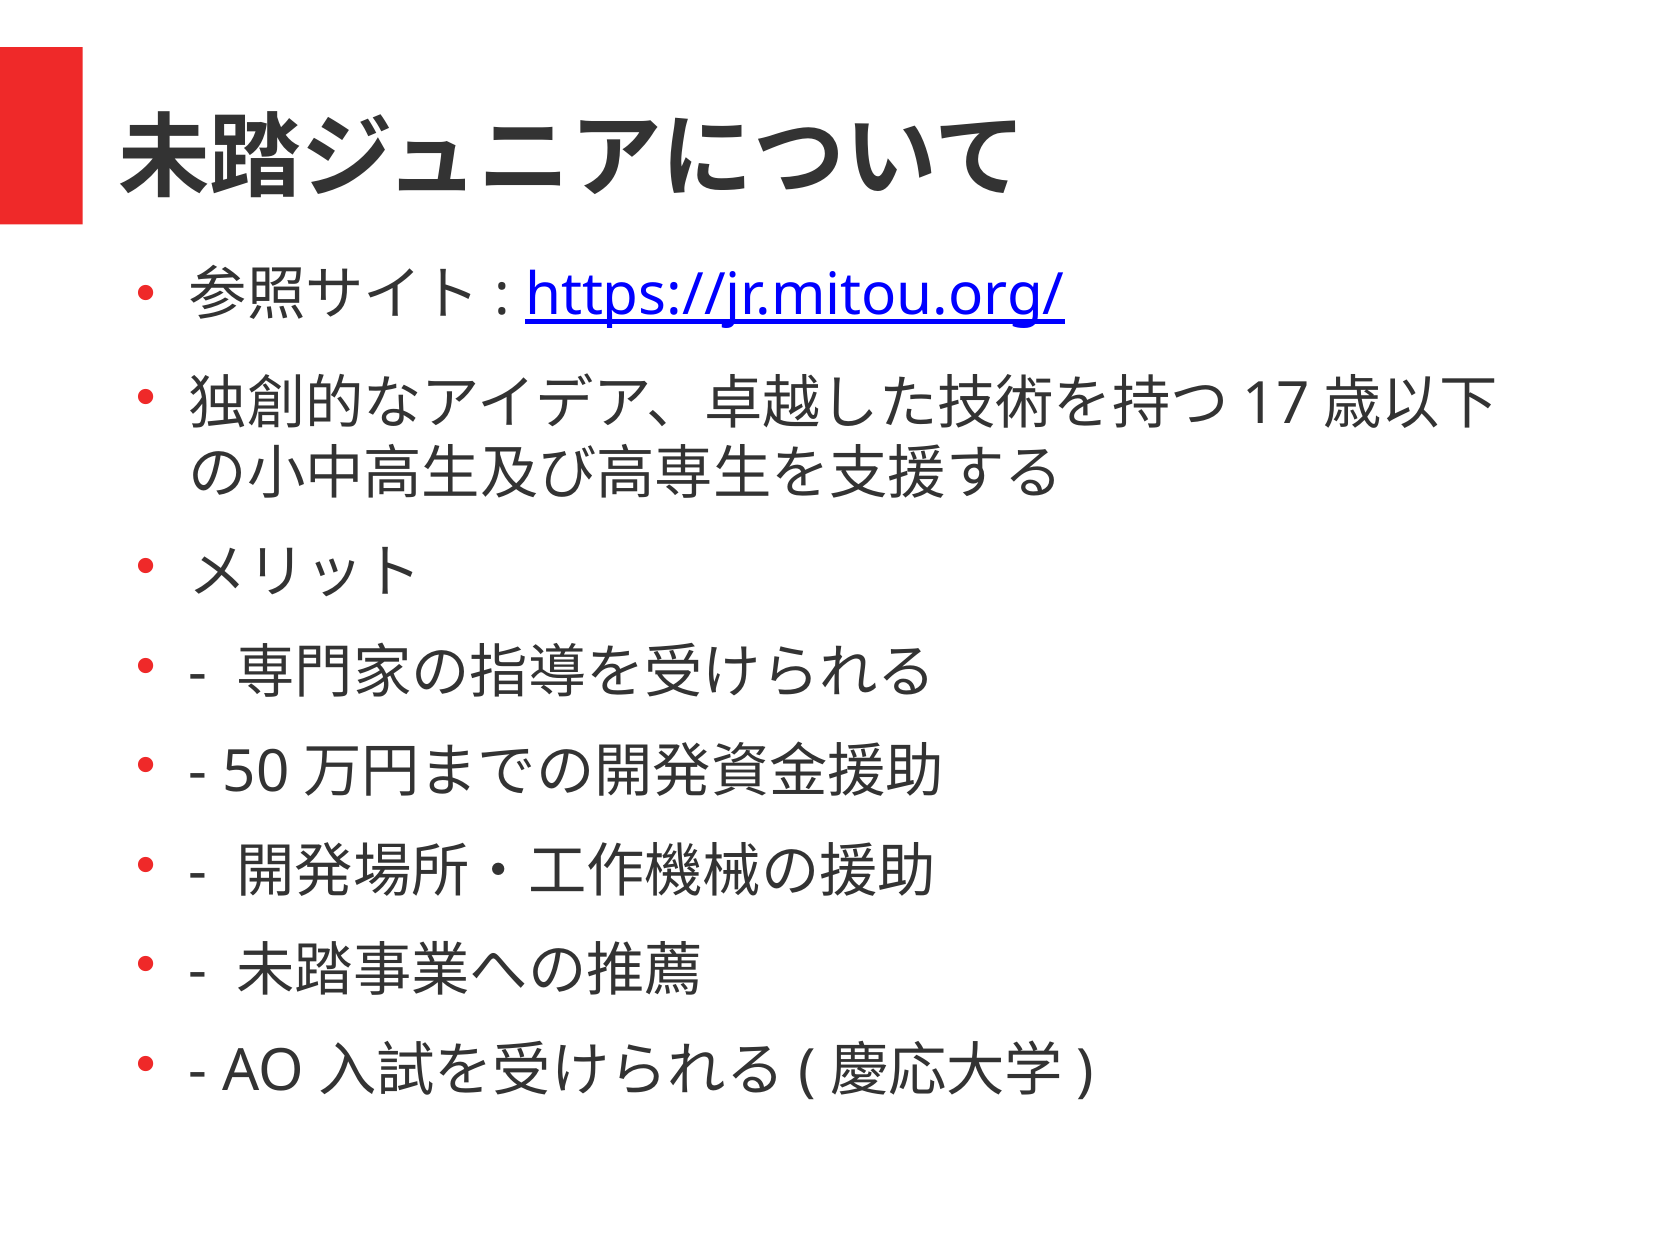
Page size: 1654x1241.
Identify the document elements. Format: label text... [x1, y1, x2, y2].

text_box 参照サイト: https://jr.mitou.org/ 独創的なアイデア、卓越した技術を持つ17歳以下の小中高生及び高専生を支援する メリット - 専門家の指導を受けられる - 50万円までの開発資金援助 - 開発場所・工作機械の援助 - 未踏事業への推薦 - AO入試を受けられる(慶応大学) [118, 256, 1536, 1074]
text_box 未踏ジュニアについて [118, 49, 1571, 257]
